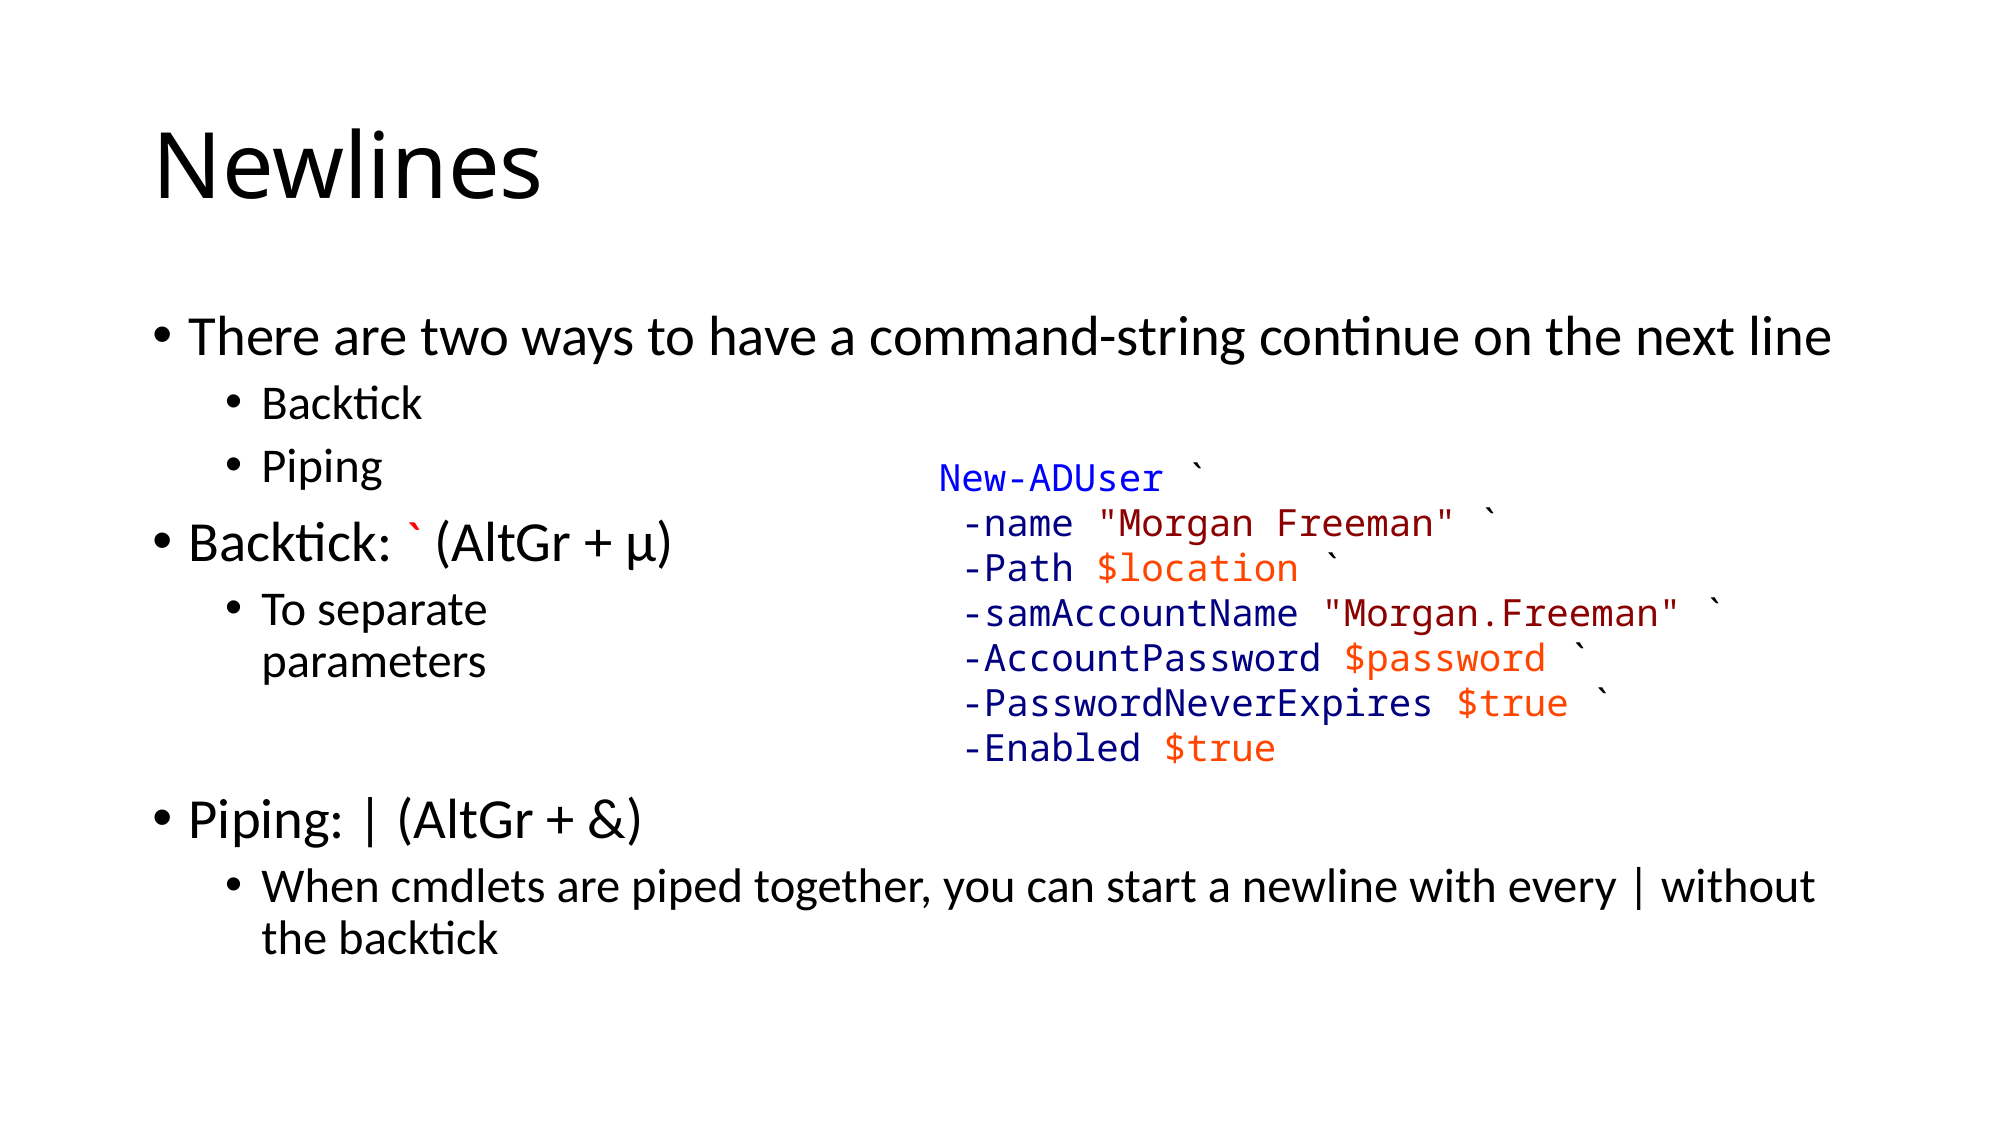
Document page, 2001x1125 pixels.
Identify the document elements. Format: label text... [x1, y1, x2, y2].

text_box New-ADUser ` -name "Morgan Freeman" ` -Path $location ` -samAccountName "Morgan.Freeman" ` -AccountPassword $password ` -PasswordNeverExpires $true ` -Enabled $true [924, 446, 1750, 777]
list There are two ways to have a command-string continue on the next line Backtick Piping Backtick: ` (AltGr + µ) To separate parameters Piping: | (AltGr + &) When cmdlets are piped together, you can start a newline with every | without the backtick [137, 299, 1863, 1014]
title Newlines [137, 59, 1863, 278]
